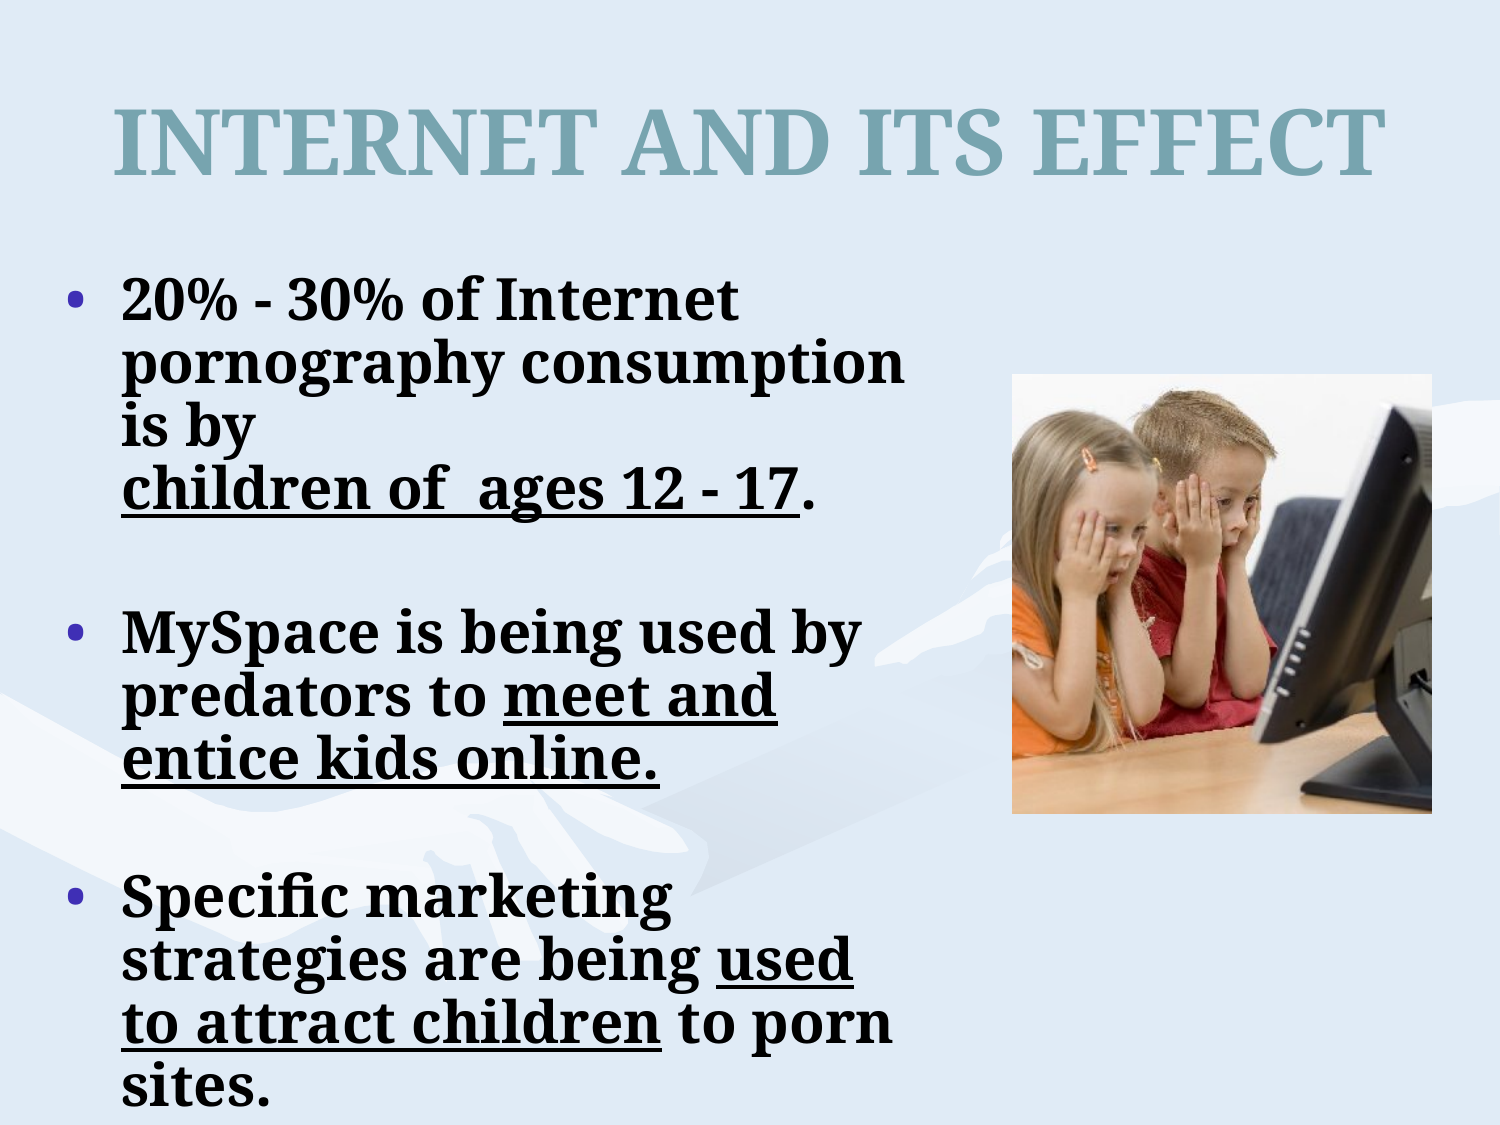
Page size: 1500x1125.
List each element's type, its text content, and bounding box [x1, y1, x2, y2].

list 20% - 30% of Internet pornography consumption is by children of ages 12 - 17. MySpace is being used by predators to meet and entice kids online. Specific marketing strategies are being used to attract children to porn sites. [50, 262, 925, 1000]
picture [1012, 374, 1432, 815]
title INTERNET AND ITS EFFECT [75, 45, 1425, 233]
